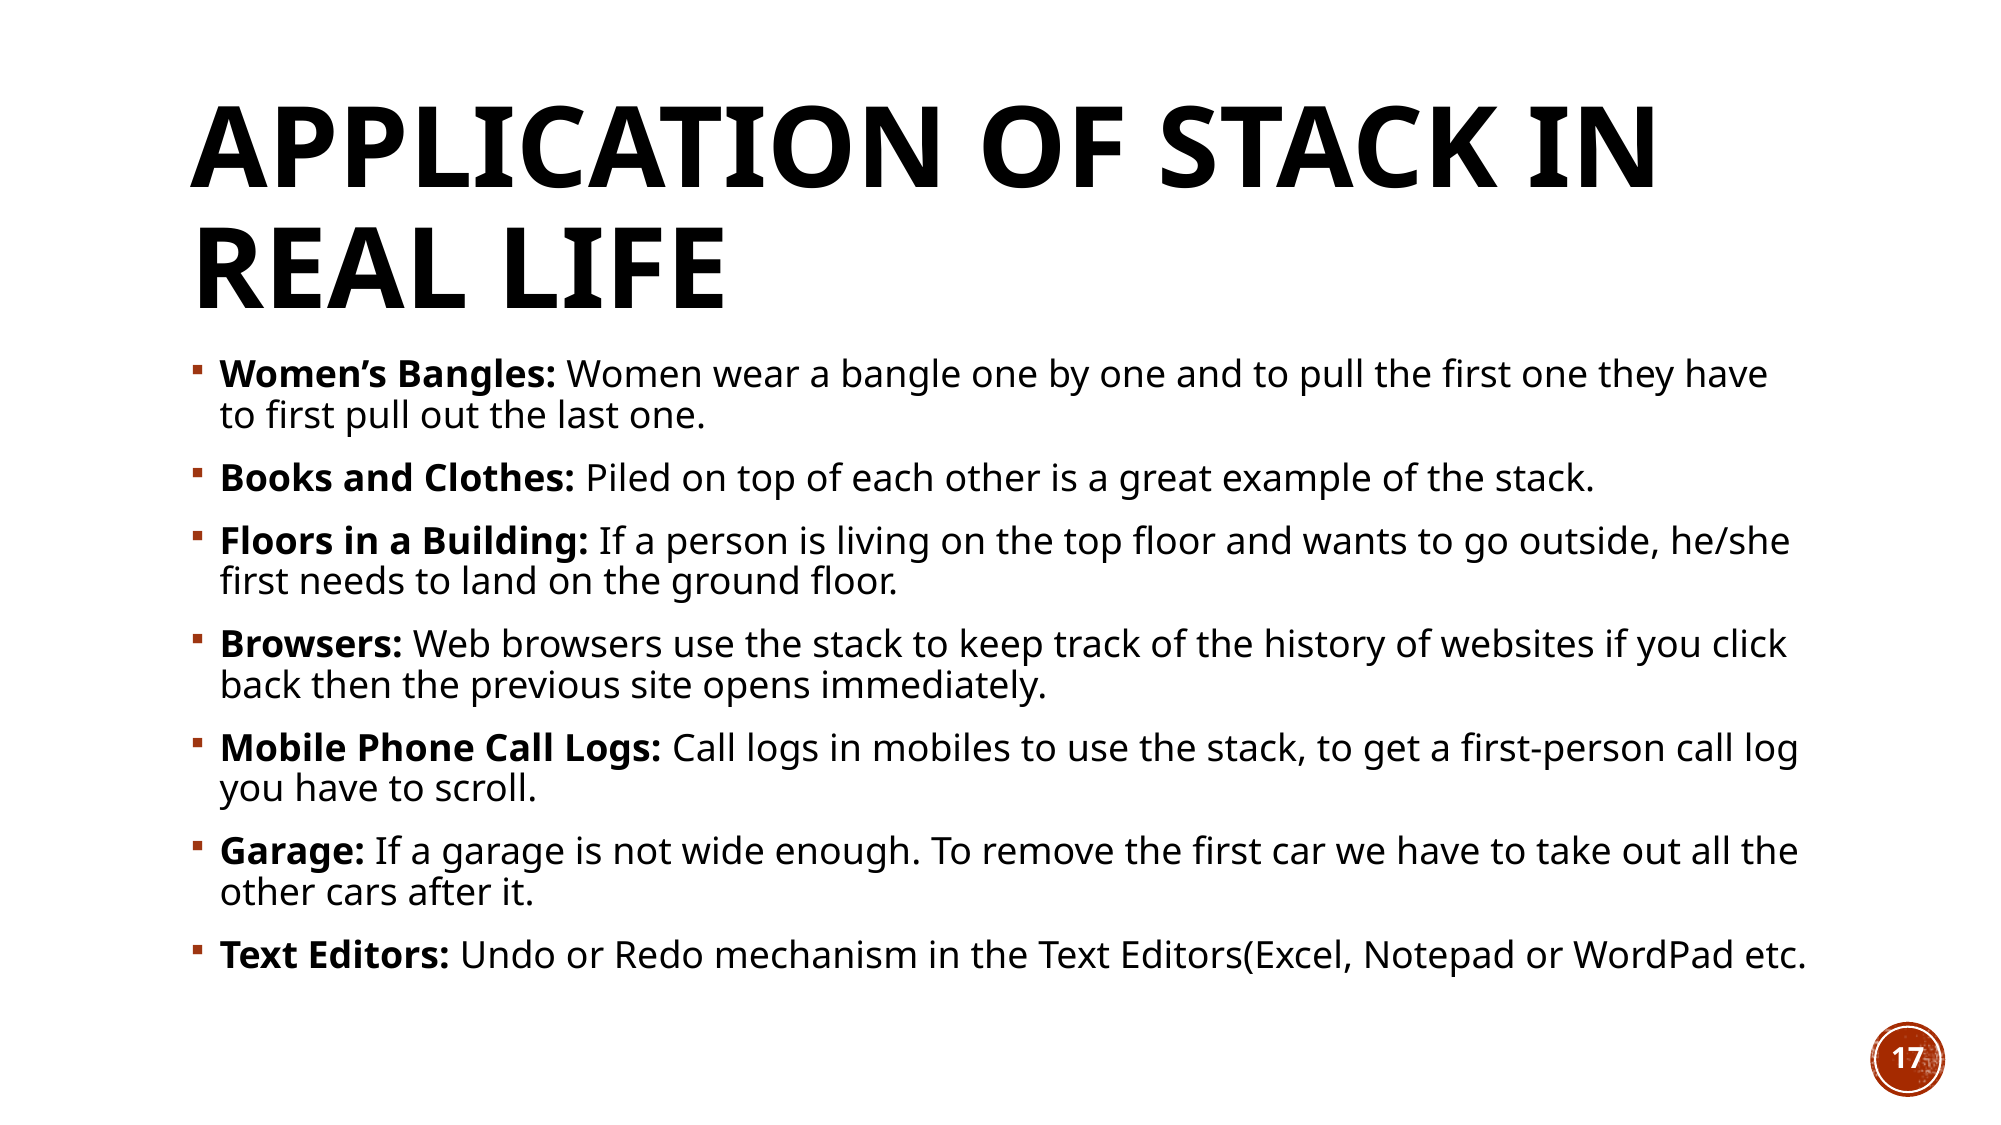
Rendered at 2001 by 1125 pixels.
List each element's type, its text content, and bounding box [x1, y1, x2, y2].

slide_number 17 [1855, 1028, 1961, 1089]
title Application of Stack in Real Life [175, 79, 1826, 344]
list Women’s Bangles: Women wear a bangle one by one and to pull the first one they have to first pull out the last one. Books and Clothes: Piled on top of each other is a great example of the stack. Floors in a Building: If a person is living on the top floor and wants to go outside, he/she first needs to land on the ground floor. Browsers: Web browsers use the stack to keep track of the history of websites if you click back then the previous site opens immediately. Mobile Phone Call Logs: Call logs in mobiles to use the stack, to get a first-person call log you have to scroll. Garage: If a garage is not wide enough. To remove the first car we have to take out all the other cars after it. Text Editors: Undo or Redo mechanism in the Text Editors(Excel, Notepad or WordPad etc. [175, 348, 1826, 1013]
